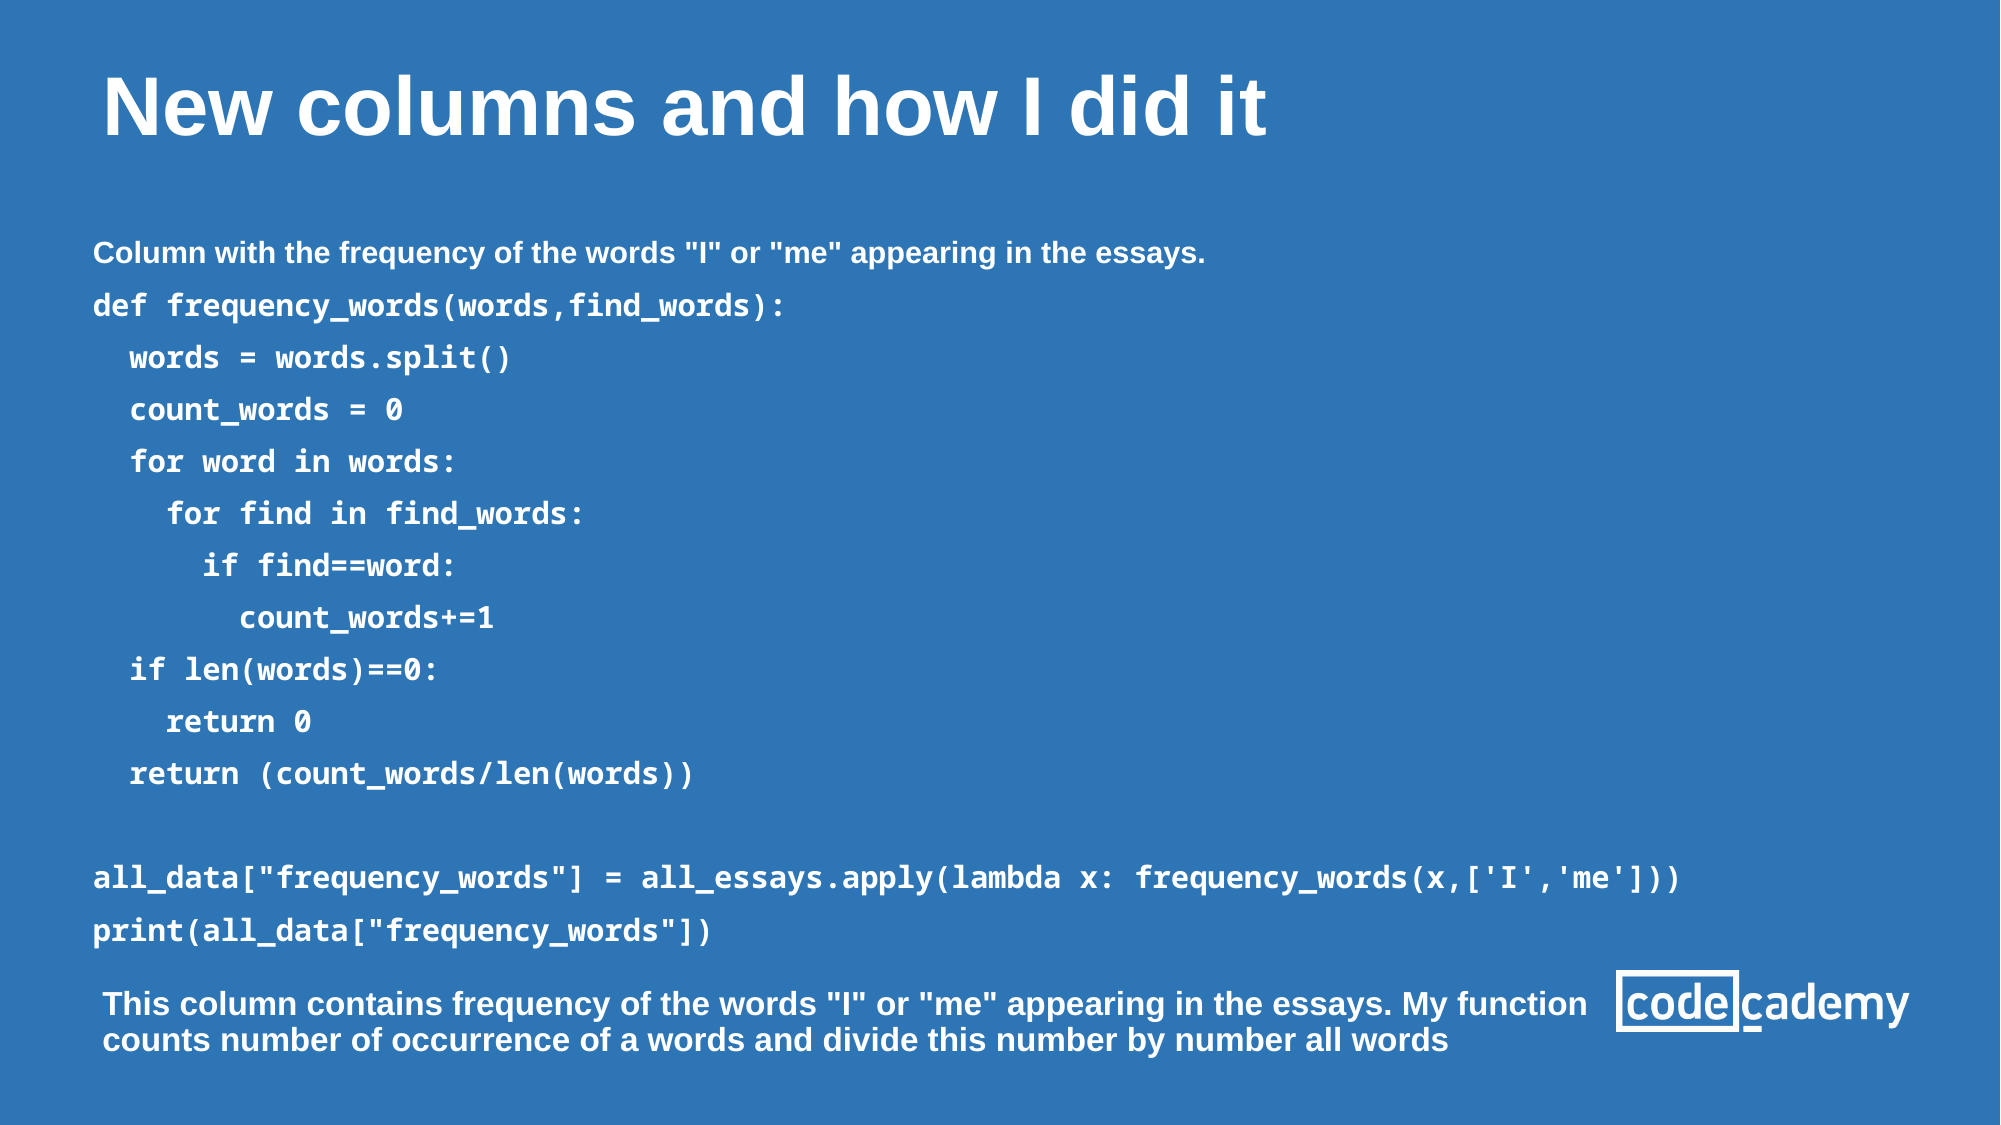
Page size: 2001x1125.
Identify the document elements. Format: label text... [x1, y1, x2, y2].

text_box This column contains frequency of the words "I" or "me" appearing in the essays. My function counts number of occurrence of a words and divide this number by number all words [87, 979, 1617, 1082]
subtitle Column with the frequency of the words "I" or "me" appearing in the essays. def frequency_words(words,find_words): words = words.split() count_words = 0 for word in words: for find in find_words: if find==word: count_words+=1 if len(words)==0: return 0 return (count_words/len(words)) all_data["frequency_words"] = all_essays.apply(lambda x: frequency_words(x,['I','me'])) print(all_data["frequency_words"]) [77, 230, 1898, 960]
text_box New columns and how I did it [87, 55, 1910, 230]
picture [1616, 970, 1910, 1032]
